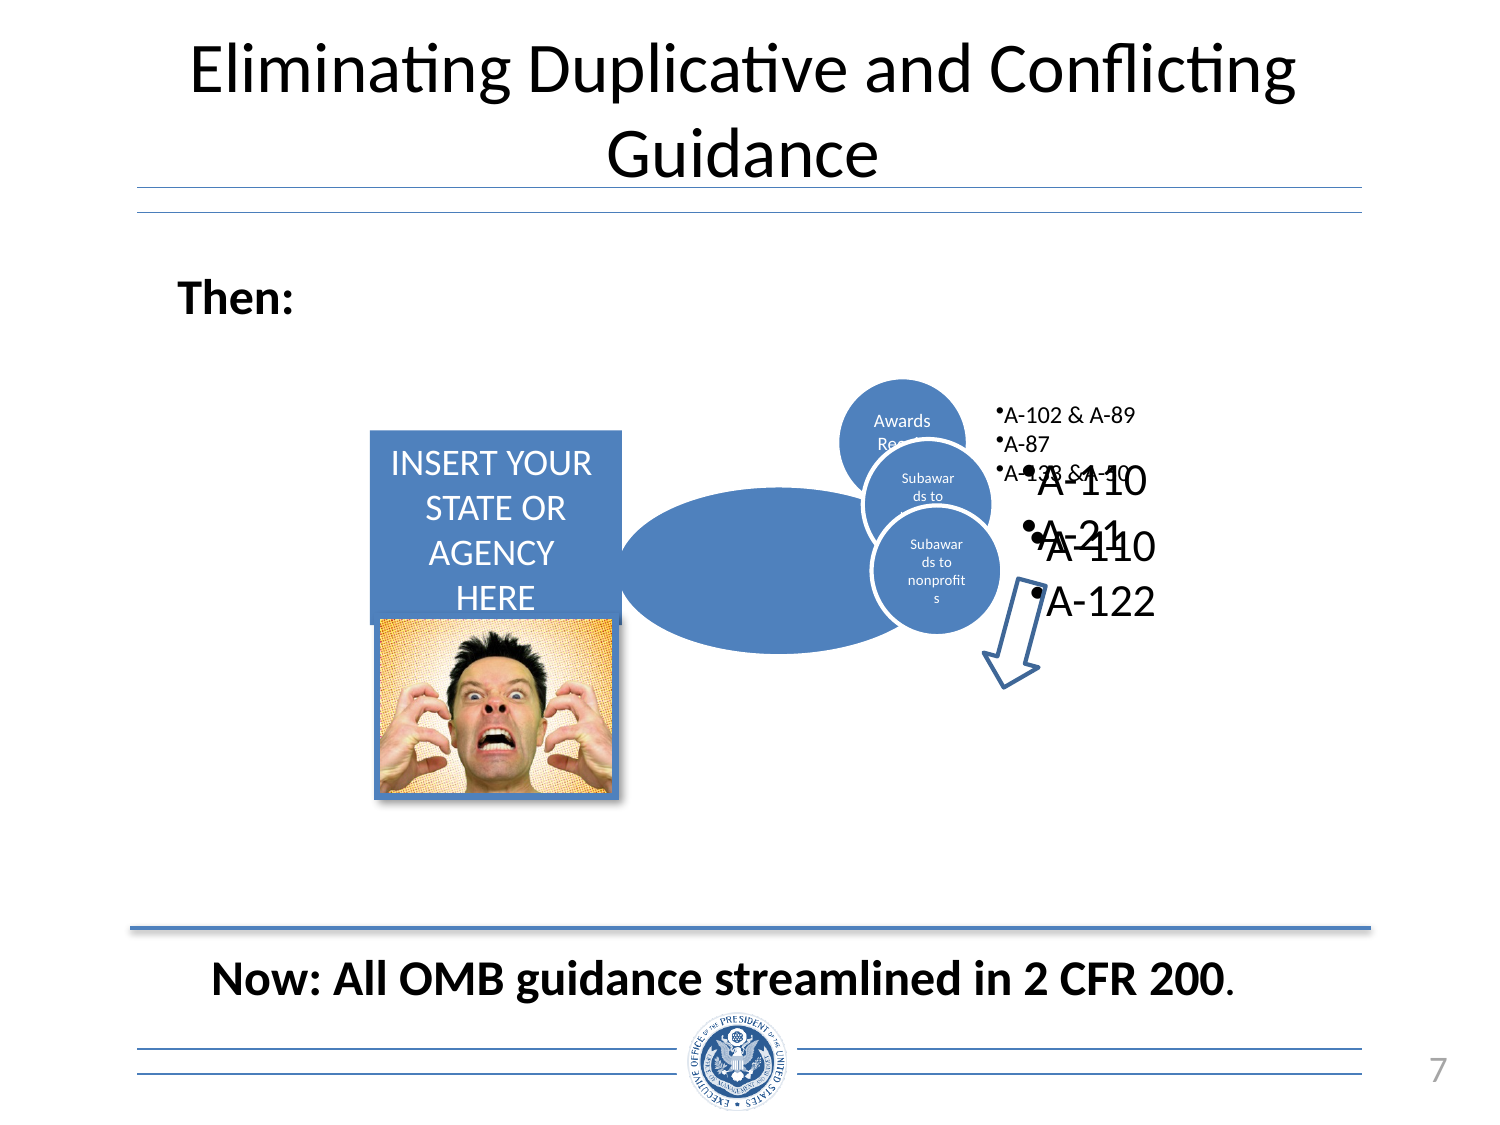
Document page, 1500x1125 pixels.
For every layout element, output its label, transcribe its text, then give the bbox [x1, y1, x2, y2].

title Eliminating Duplicative and Conflicting Guidance [50, 12, 1438, 200]
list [124, 228, 1433, 913]
picture [380, 619, 613, 794]
text_box Now: All OMB guidance streamlined in 2 CFR 200. [196, 937, 1459, 1013]
